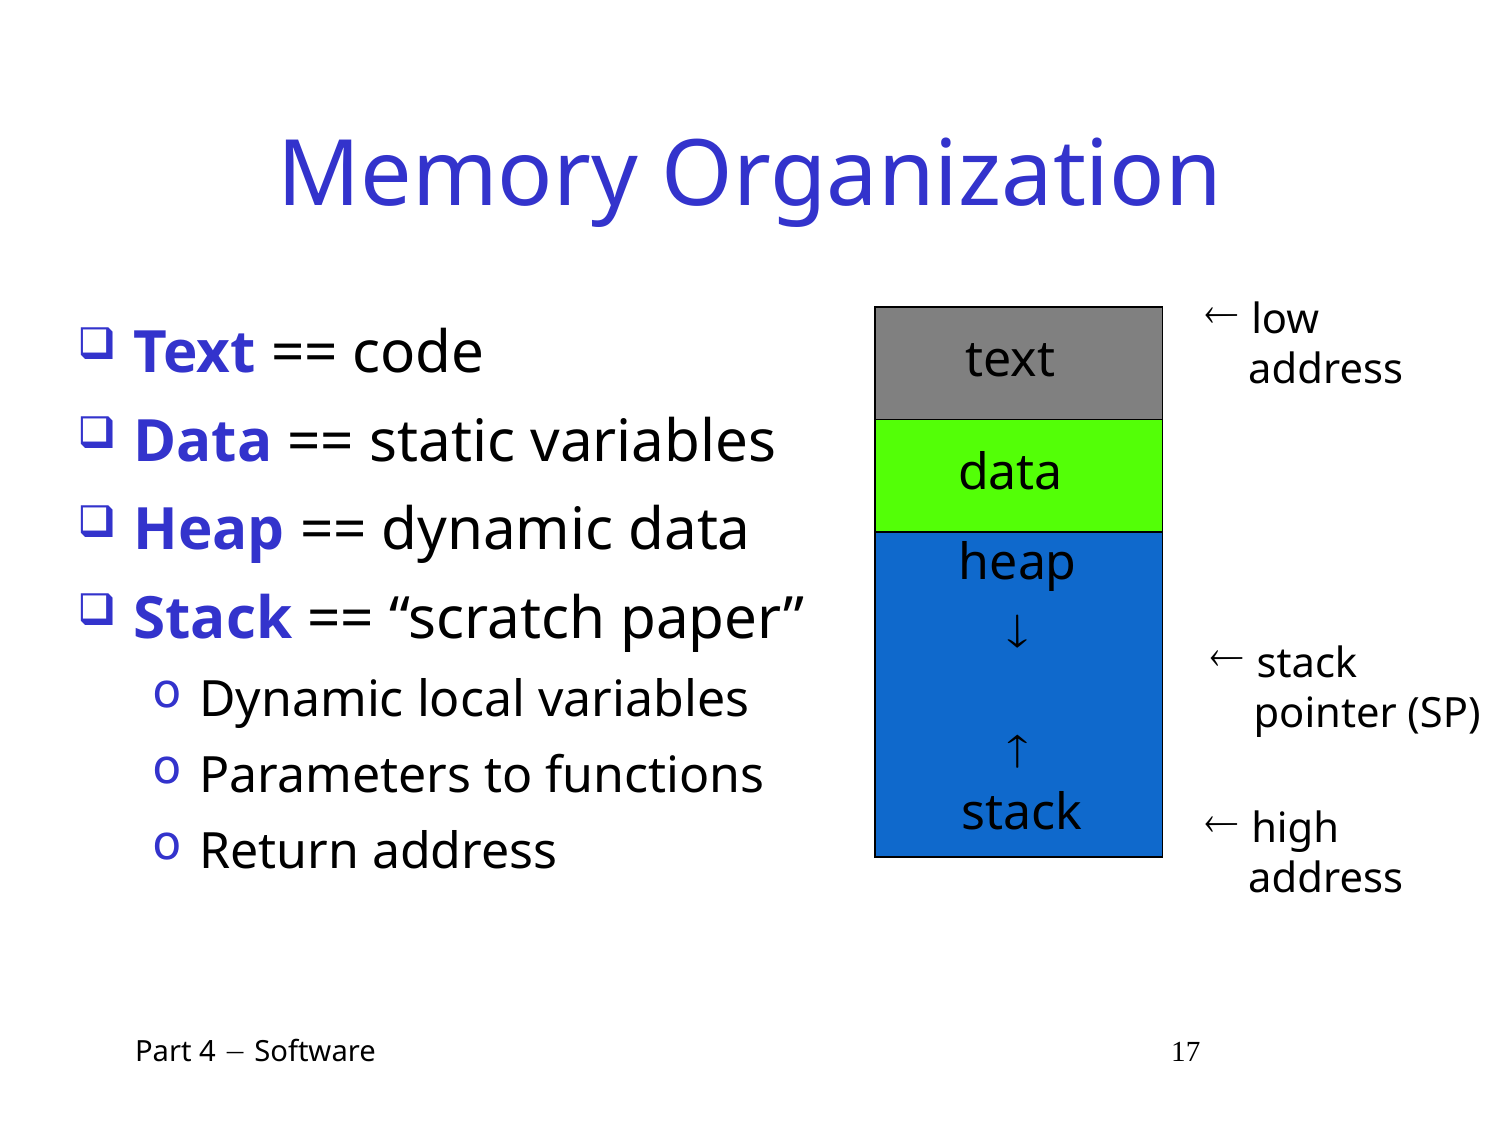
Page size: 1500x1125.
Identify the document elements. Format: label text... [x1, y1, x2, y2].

text_box high address [1190, 793, 1419, 909]
footer Part 4  Software 17 [112, 1024, 1401, 1101]
text_box stack [946, 772, 1097, 847]
text_box low address [1190, 284, 1419, 400]
text_box data [943, 431, 1078, 507]
text_box   [992, 591, 1043, 786]
title Memory Organization [112, 74, 1388, 263]
text_box [874, 420, 1163, 532]
text_box [874, 532, 1163, 857]
text_box text [950, 319, 1071, 395]
text_box heap [944, 532, 1092, 597]
text_box stack pointer (SP) [1195, 628, 1496, 744]
list Text == code Data == static variables Heap == dynamic data Stack == “scratch paper” Dynamic local variables Parameters to functions Return address [62, 299, 851, 1001]
text_box [874, 307, 1163, 420]
